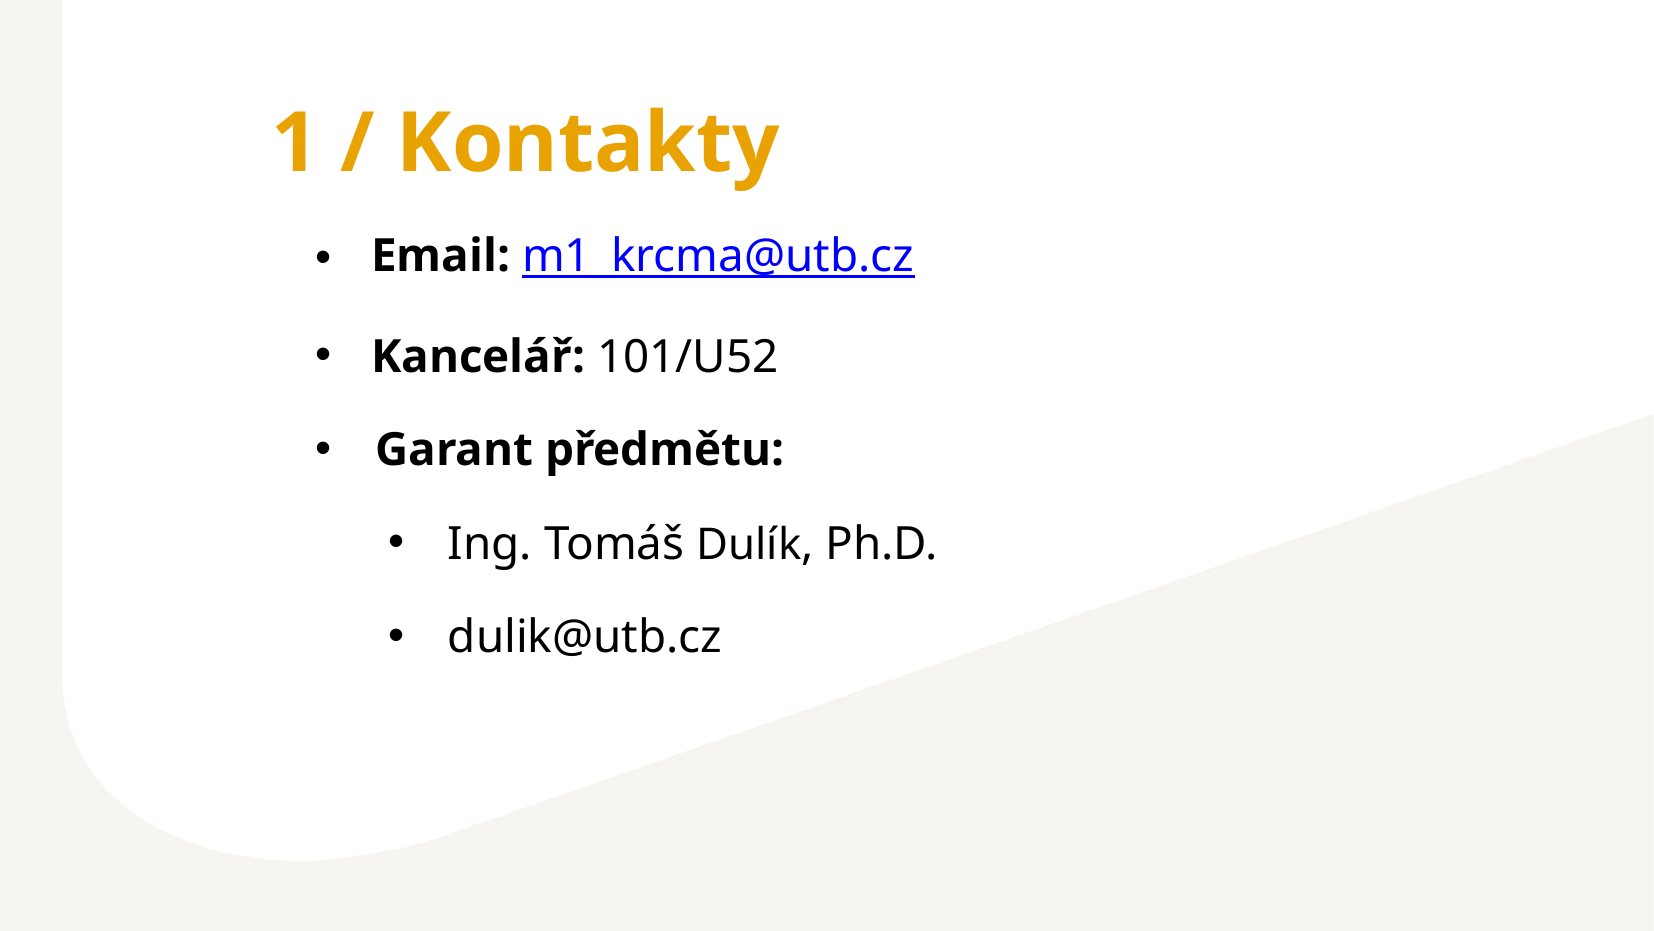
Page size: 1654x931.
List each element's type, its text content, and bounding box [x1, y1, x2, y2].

text_box Email: m1_krcma@utb.cz Kancelář: 101/U52 Garant předmětu: Ing. Tomáš Dulík, Ph.D. dulik@utb.cz [315, 206, 1199, 707]
text_box 1 / Kontakty [271, 88, 1313, 189]
picture [0, 0, 1654, 931]
